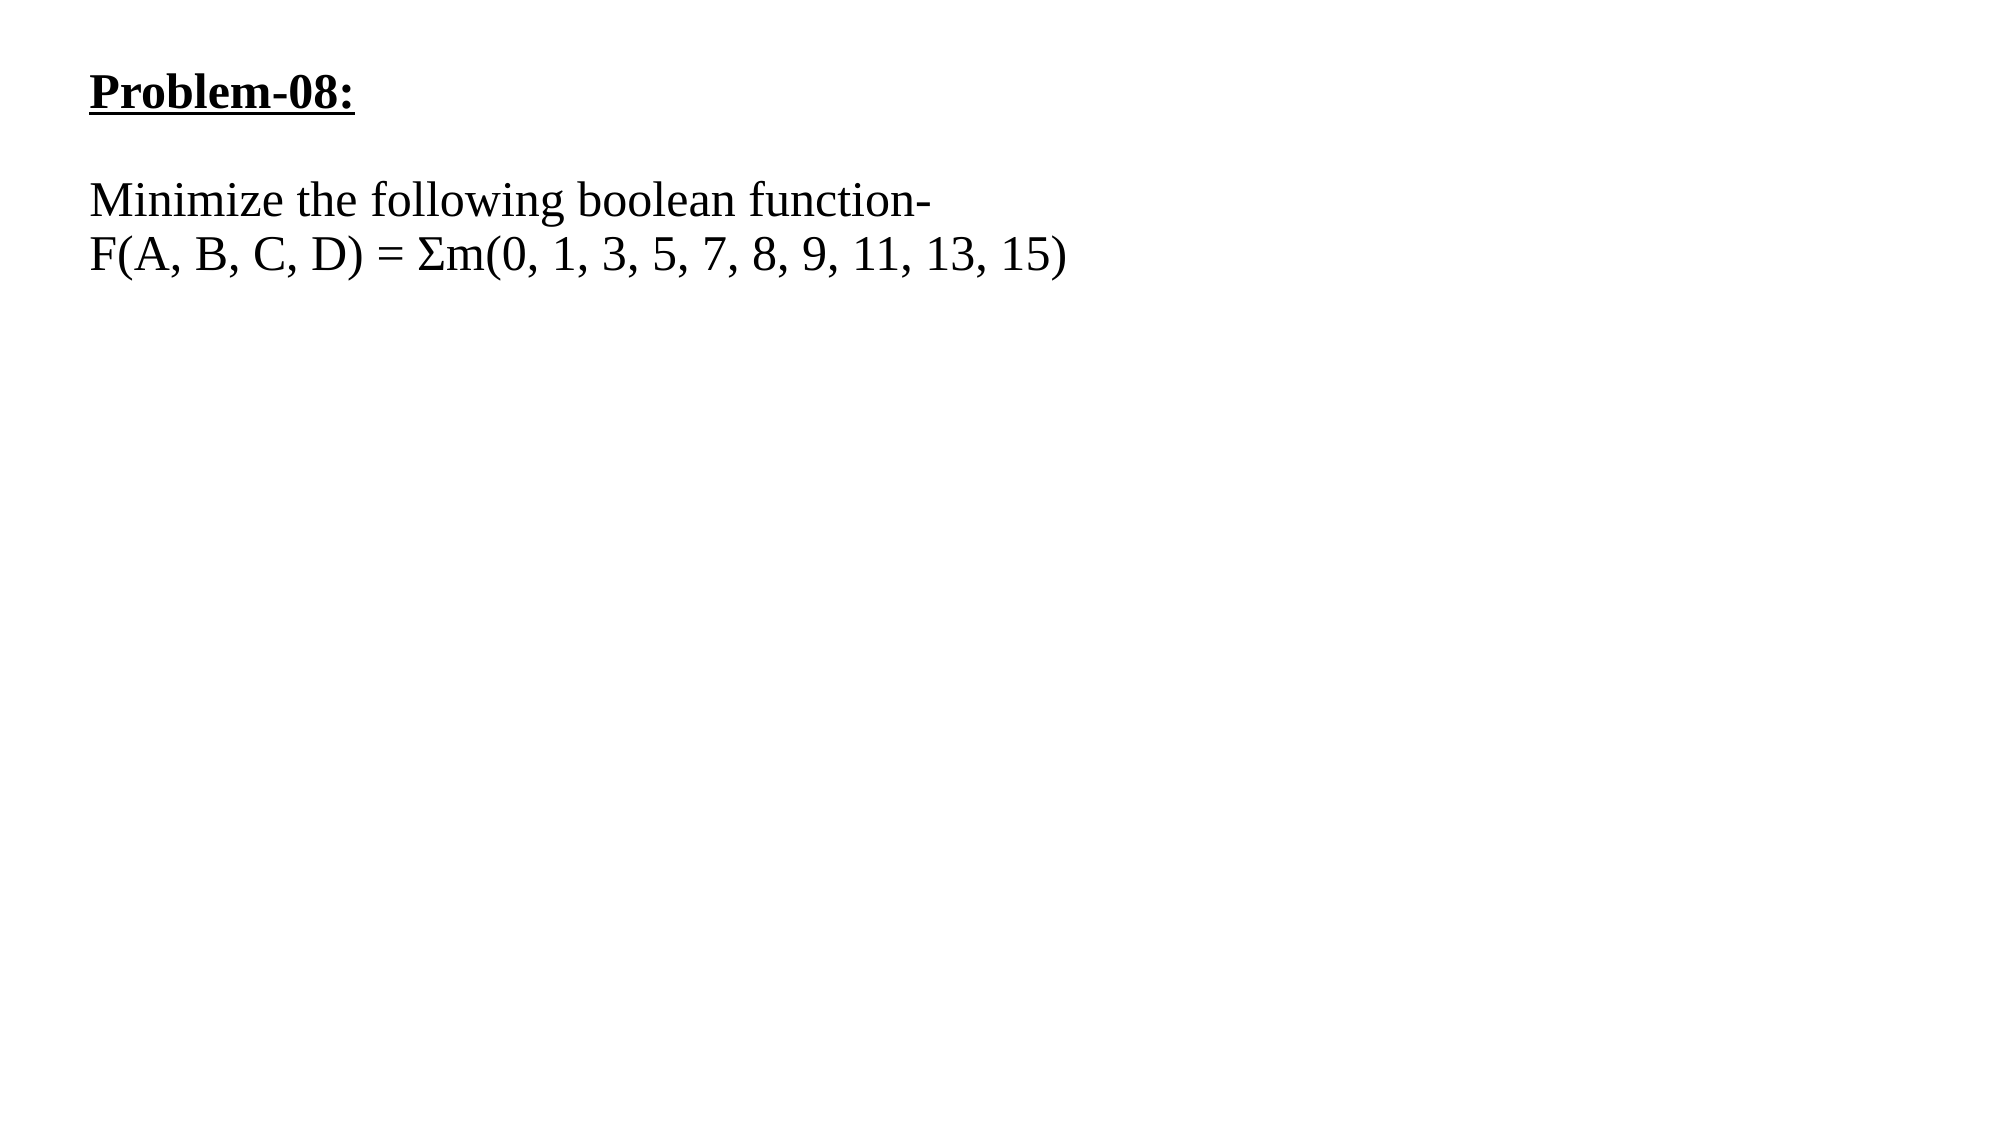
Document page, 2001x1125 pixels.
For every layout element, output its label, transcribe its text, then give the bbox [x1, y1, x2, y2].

title Problem-08: Minimize the following boolean function- F(A, B, C, D) = Σm(0, 1, 3, 5, 7, 8, 9, 11, 13, 15) [69, 53, 1864, 294]
